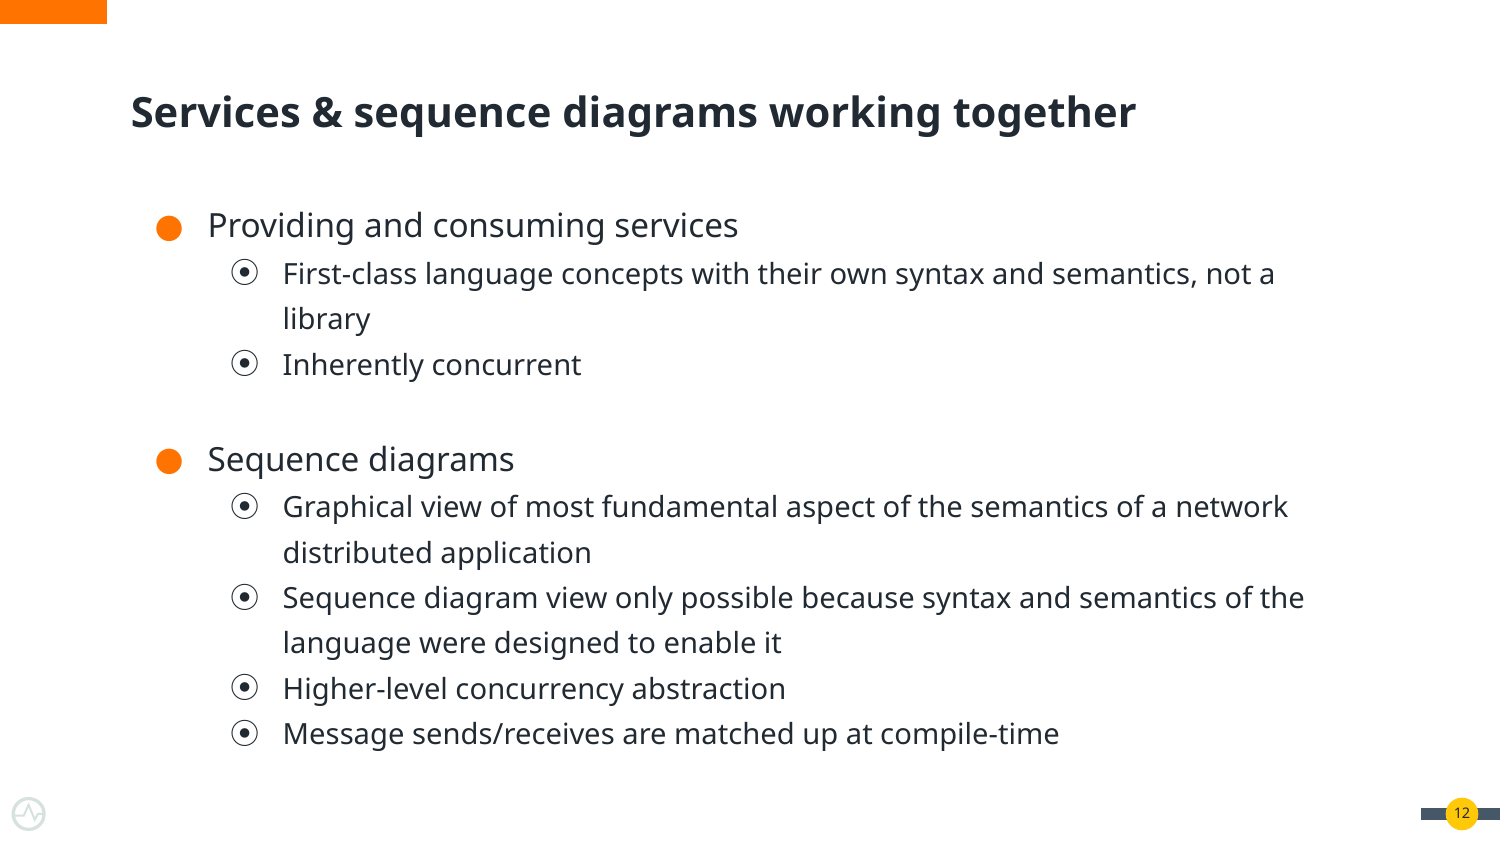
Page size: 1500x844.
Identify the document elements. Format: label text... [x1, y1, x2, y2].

slide_number ‹#› [1431, 793, 1493, 835]
title Services & sequence diagrams working together [115, 74, 1393, 147]
list Providing and consuming services First-class language concepts with their own syntax and semantics, not a library Inherently concurrent Sequence diagrams Graphical view of most fundamental aspect of the semantics of a network distributed application Sequence diagram view only possible because syntax and semantics of the language were designed to enable it Higher-level concurrency abstraction Message sends/receives are matched up at compile-time [117, 177, 1383, 740]
